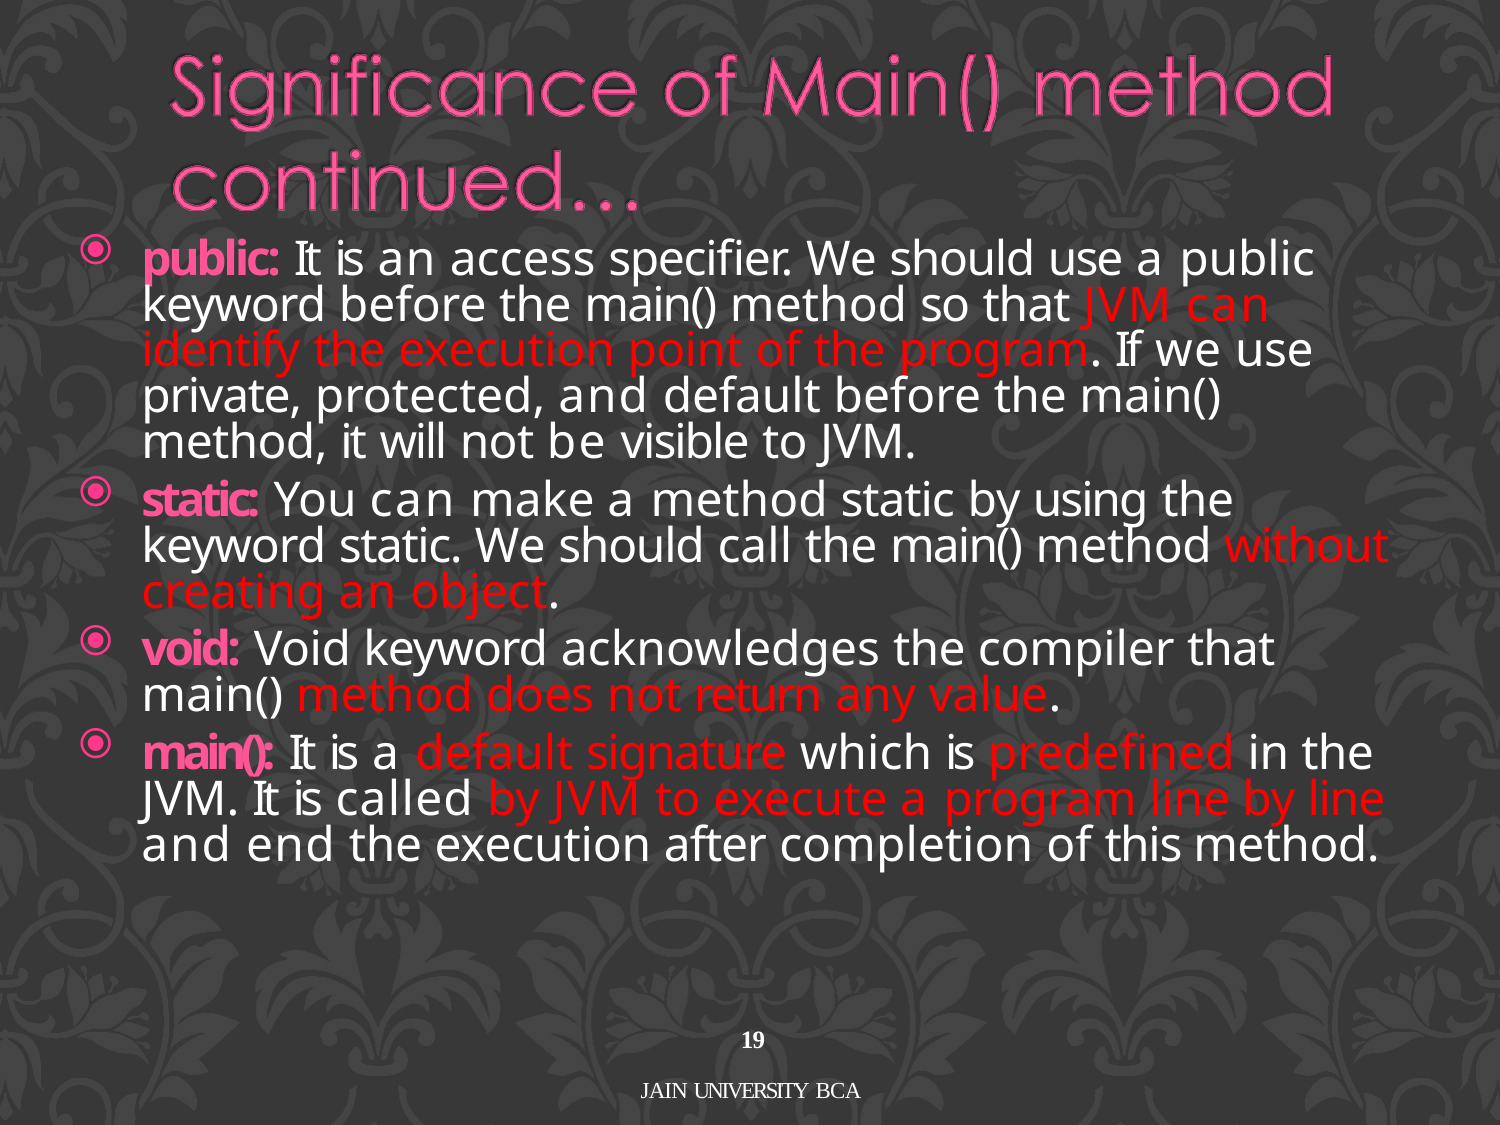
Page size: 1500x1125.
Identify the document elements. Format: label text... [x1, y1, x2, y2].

footer JAIN UNIVERSITY BCA [237, 760, 1263, 1125]
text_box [116, 7, 1410, 276]
slide_number 19 [662, 710, 838, 760]
text_box public: It is an access specifier. We should use a public keyword before the main() method so that JVM can identify the execution point of the program. If we use private, protected, and default before the main() method, it will not be visible to JVM. static: You can make a method static by using the keyword static. We should call the main() method without creating an object. void: Void keyword acknowledges the compiler that main() method does not return any value. main(): It is a default signature which is predefined in the JVM. It is called by JVM to execute a program line by line and end the execution after completion of this method. [76, 224, 1412, 871]
